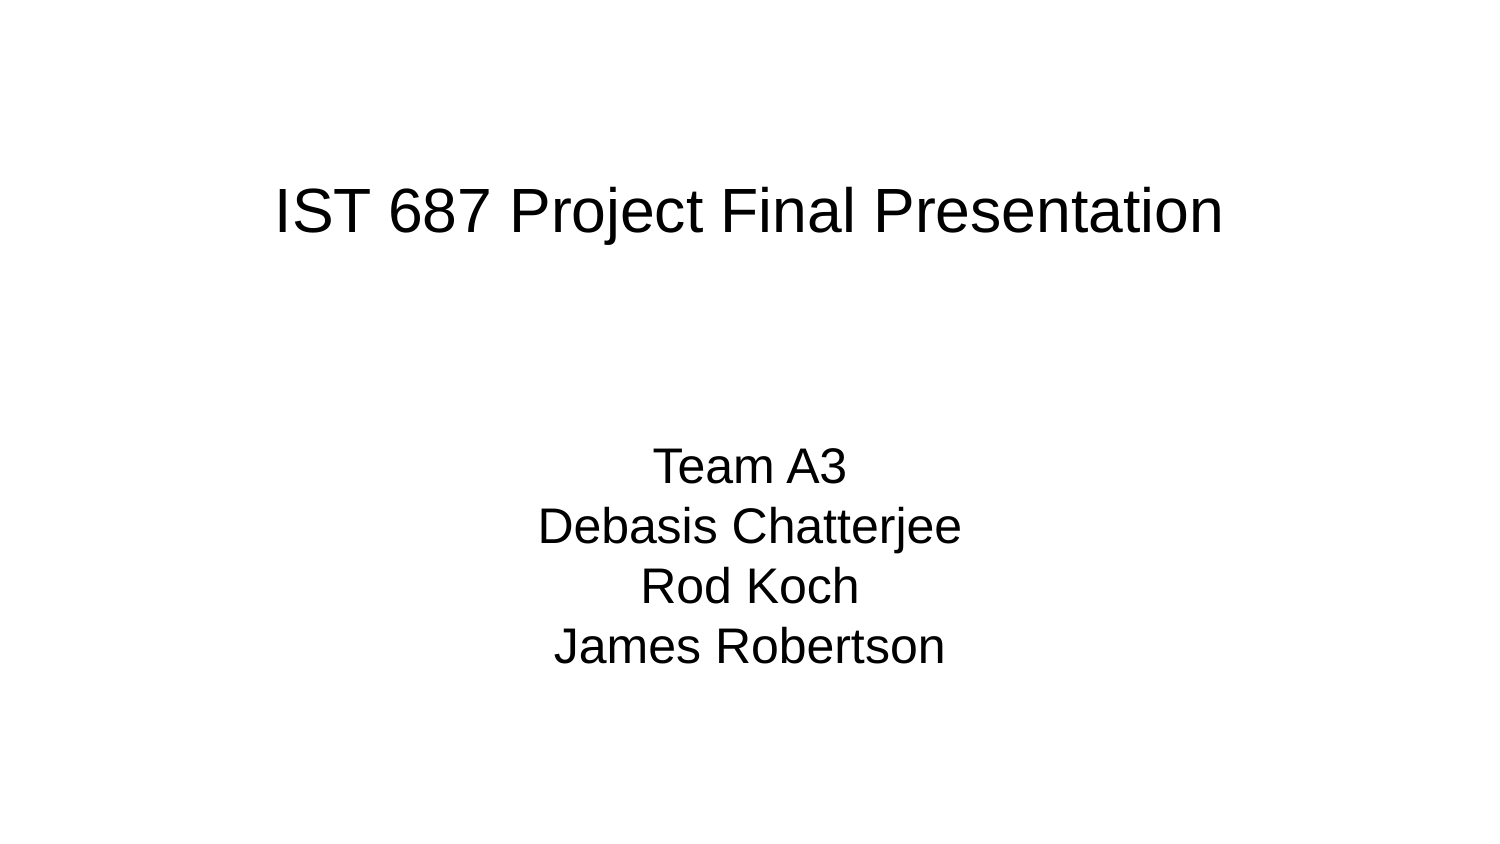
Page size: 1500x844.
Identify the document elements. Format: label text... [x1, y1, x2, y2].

text_box Team A3 Debasis Chatterjee Rod Koch James Robertson [177, 316, 1323, 792]
text_box IST 687 Project Final Presentation [0, 155, 1500, 242]
